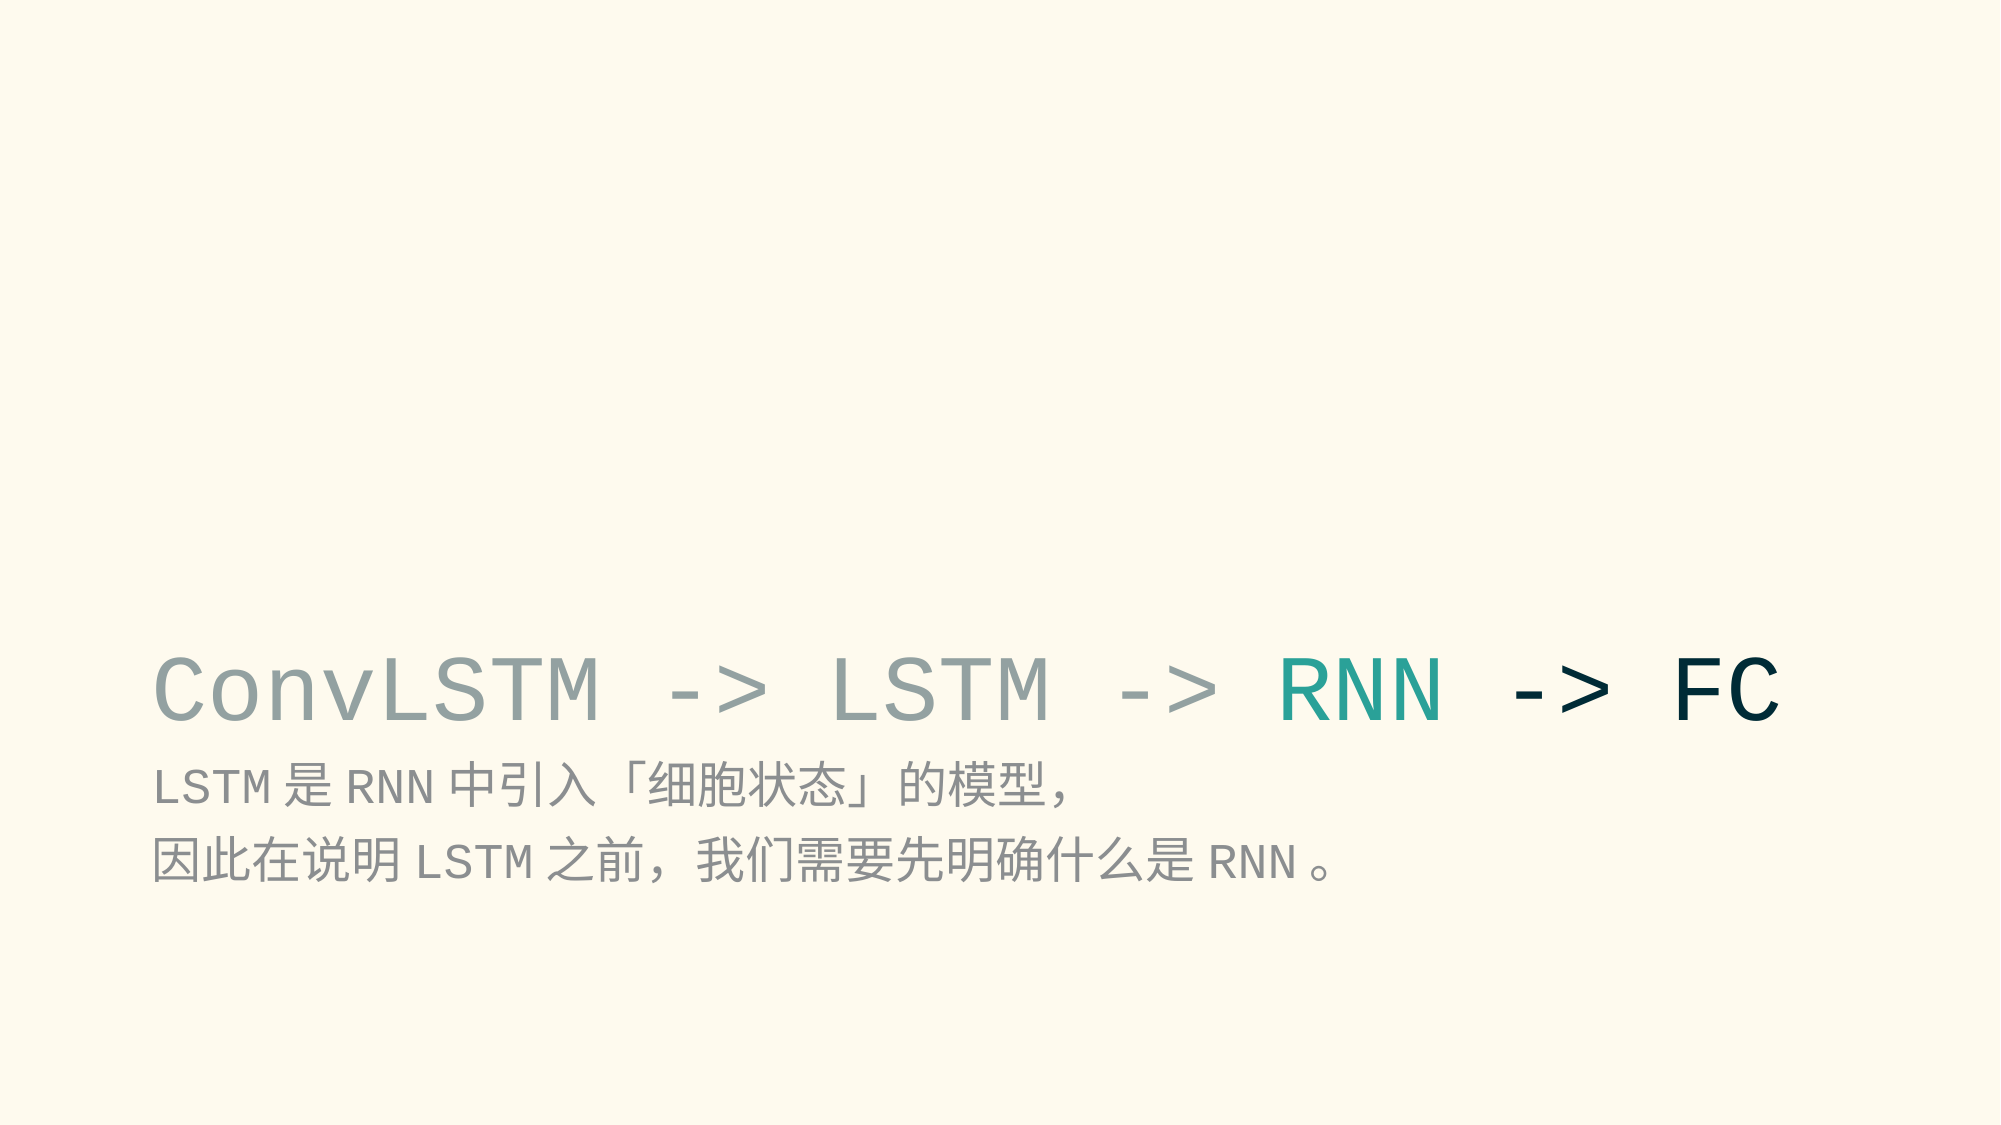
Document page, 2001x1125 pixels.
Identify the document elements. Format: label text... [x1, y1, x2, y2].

list LSTM是RNN中引入「细胞状态」的模型， 因此在说明LSTM之前，我们需要先明确什么是RNN。 [136, 752, 1862, 999]
title ConvLSTM -> LSTM -> RNN -> FC [136, 280, 1862, 749]
